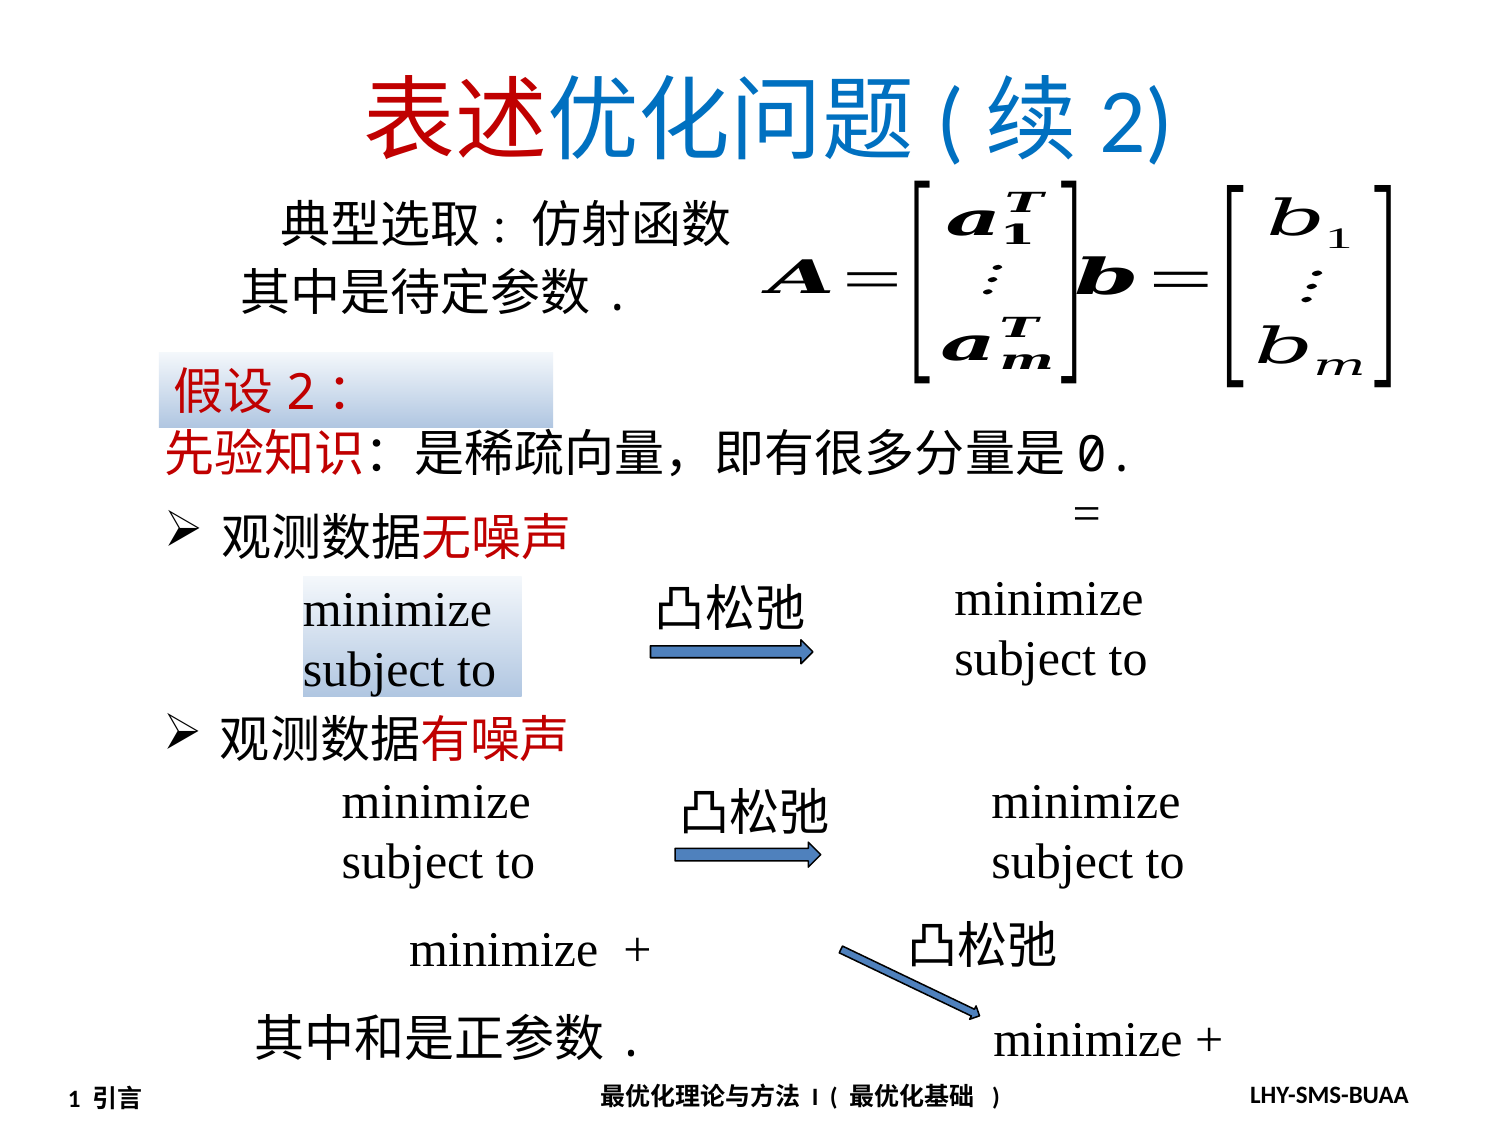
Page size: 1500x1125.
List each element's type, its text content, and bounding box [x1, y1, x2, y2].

text_box 表述优化问题(续2) [132, 0, 1406, 237]
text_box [640, 565, 1256, 687]
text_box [148, 699, 668, 891]
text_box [664, 768, 1317, 891]
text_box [811, 906, 1406, 1068]
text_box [149, 497, 646, 698]
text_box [757, 177, 1401, 391]
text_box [197, 915, 844, 1075]
